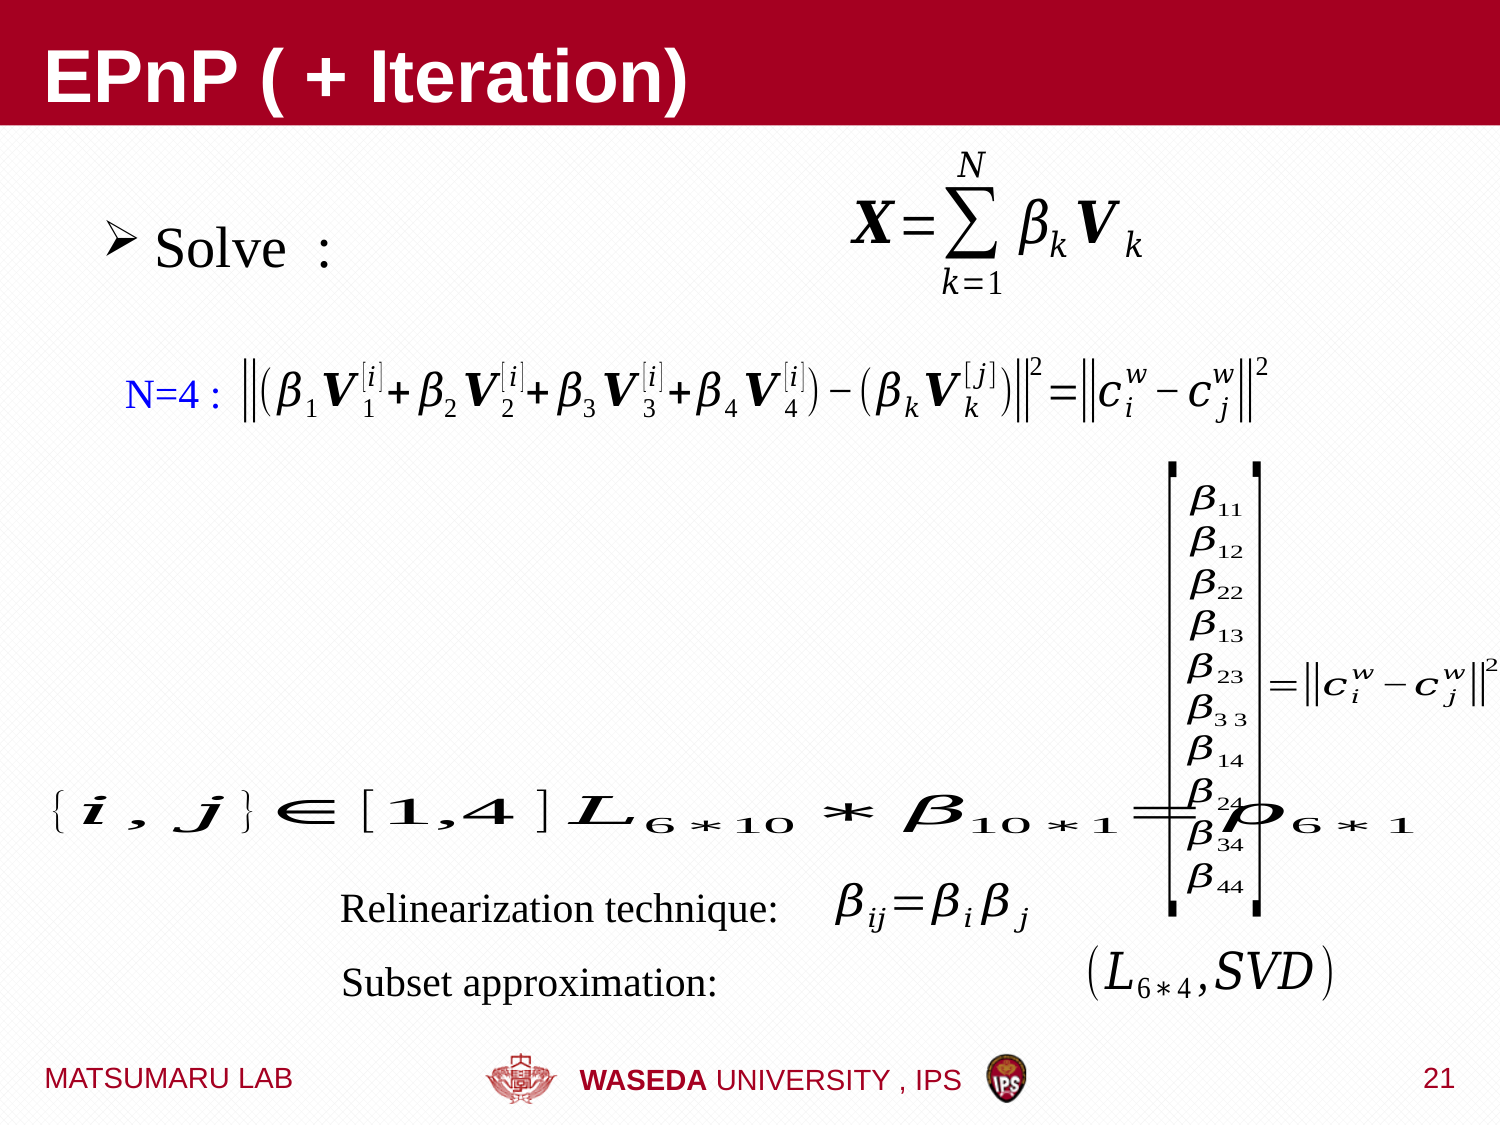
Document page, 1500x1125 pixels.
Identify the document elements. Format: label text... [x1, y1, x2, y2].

picture [484, 1053, 560, 1112]
picture [971, 1050, 1043, 1107]
title EPnP ( + Iteration) [0, 0, 1500, 126]
footer WASEDA UNIVERSITY , IPS [564, 1053, 1040, 1114]
text_box N=4 : [109, 359, 237, 425]
text_box Relinearization technique: [325, 873, 893, 938]
slide_number 21 [1145, 1051, 1471, 1112]
text_box Subset approximation: [326, 947, 744, 1013]
slide_number MATSUMARU LAB [29, 1051, 355, 1109]
